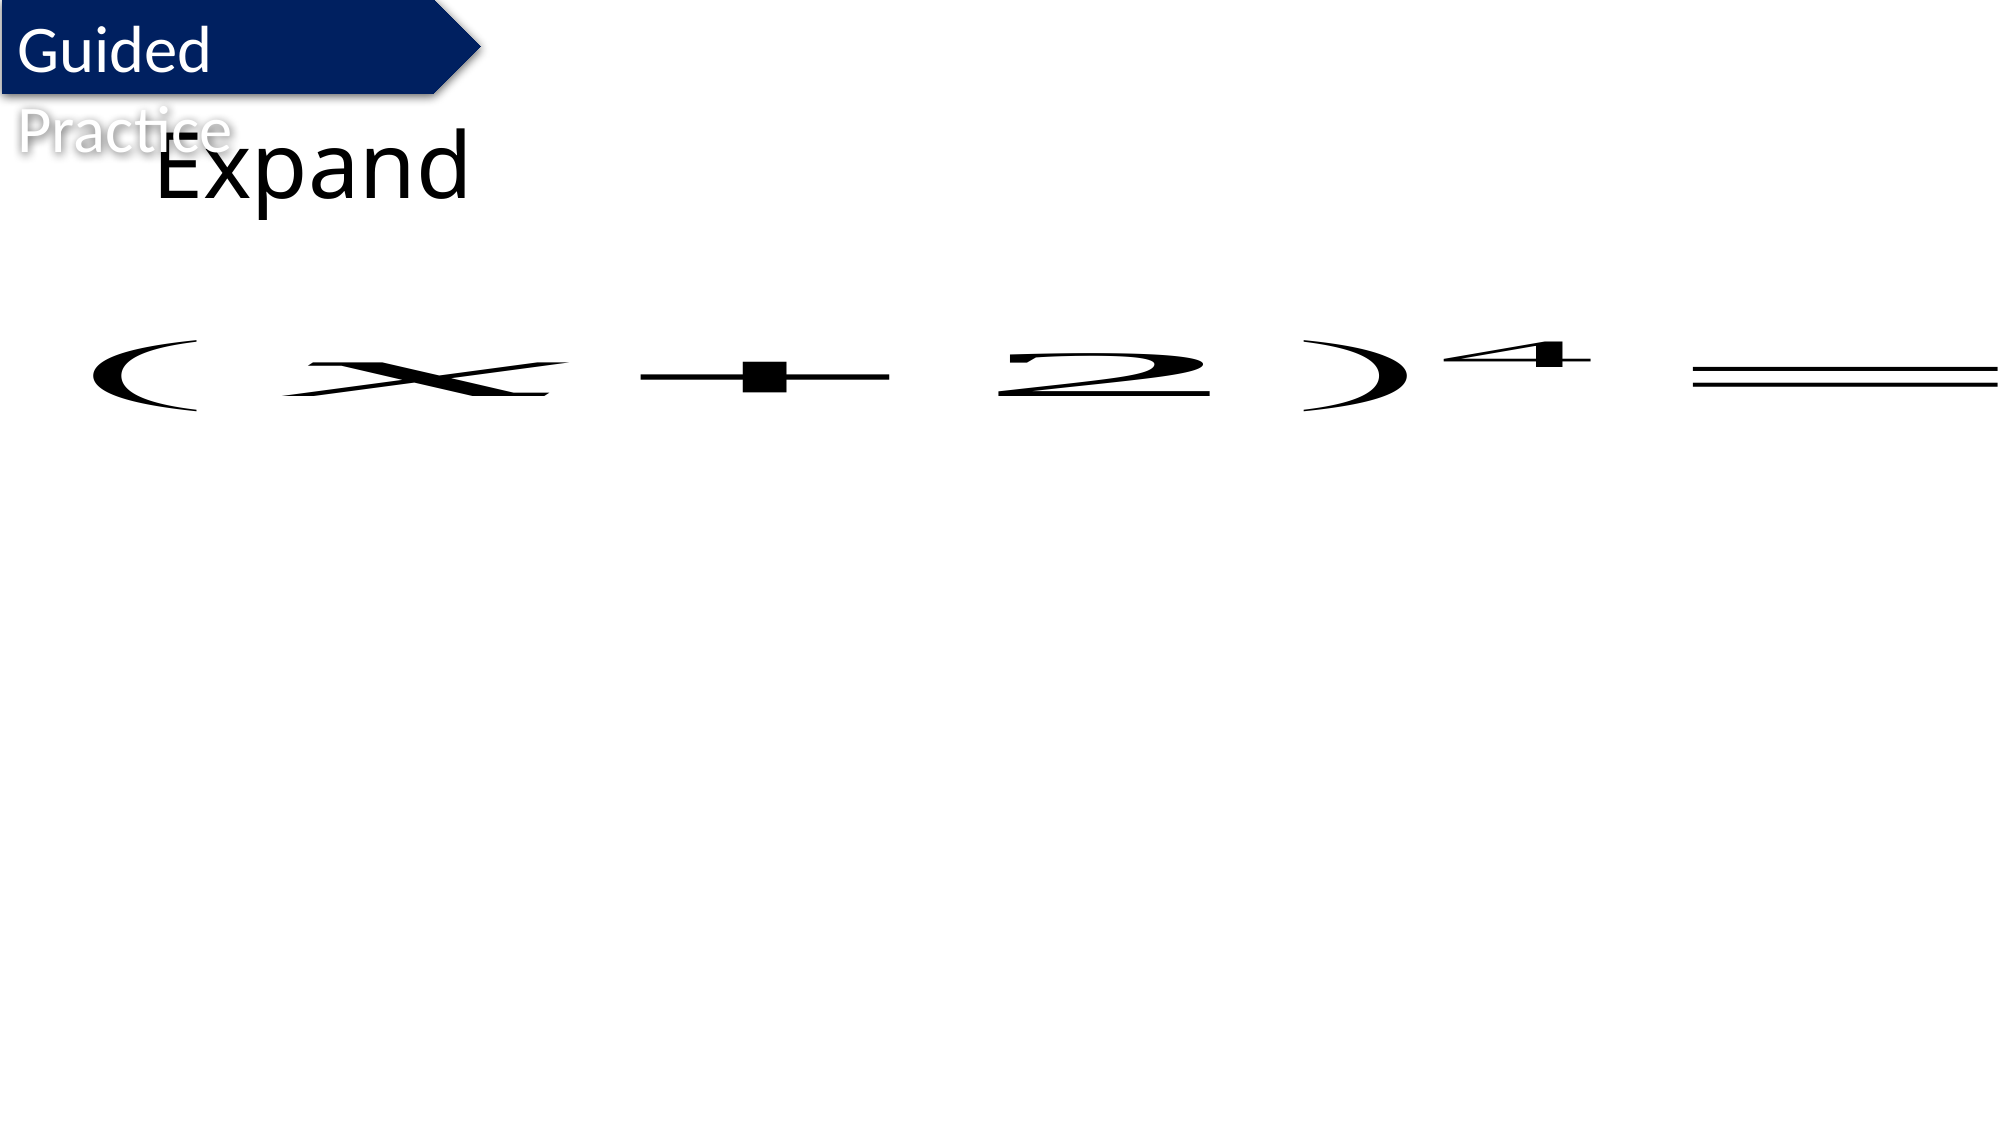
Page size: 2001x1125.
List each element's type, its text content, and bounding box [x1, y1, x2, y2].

text_box Guided Practice [2, 0, 481, 94]
